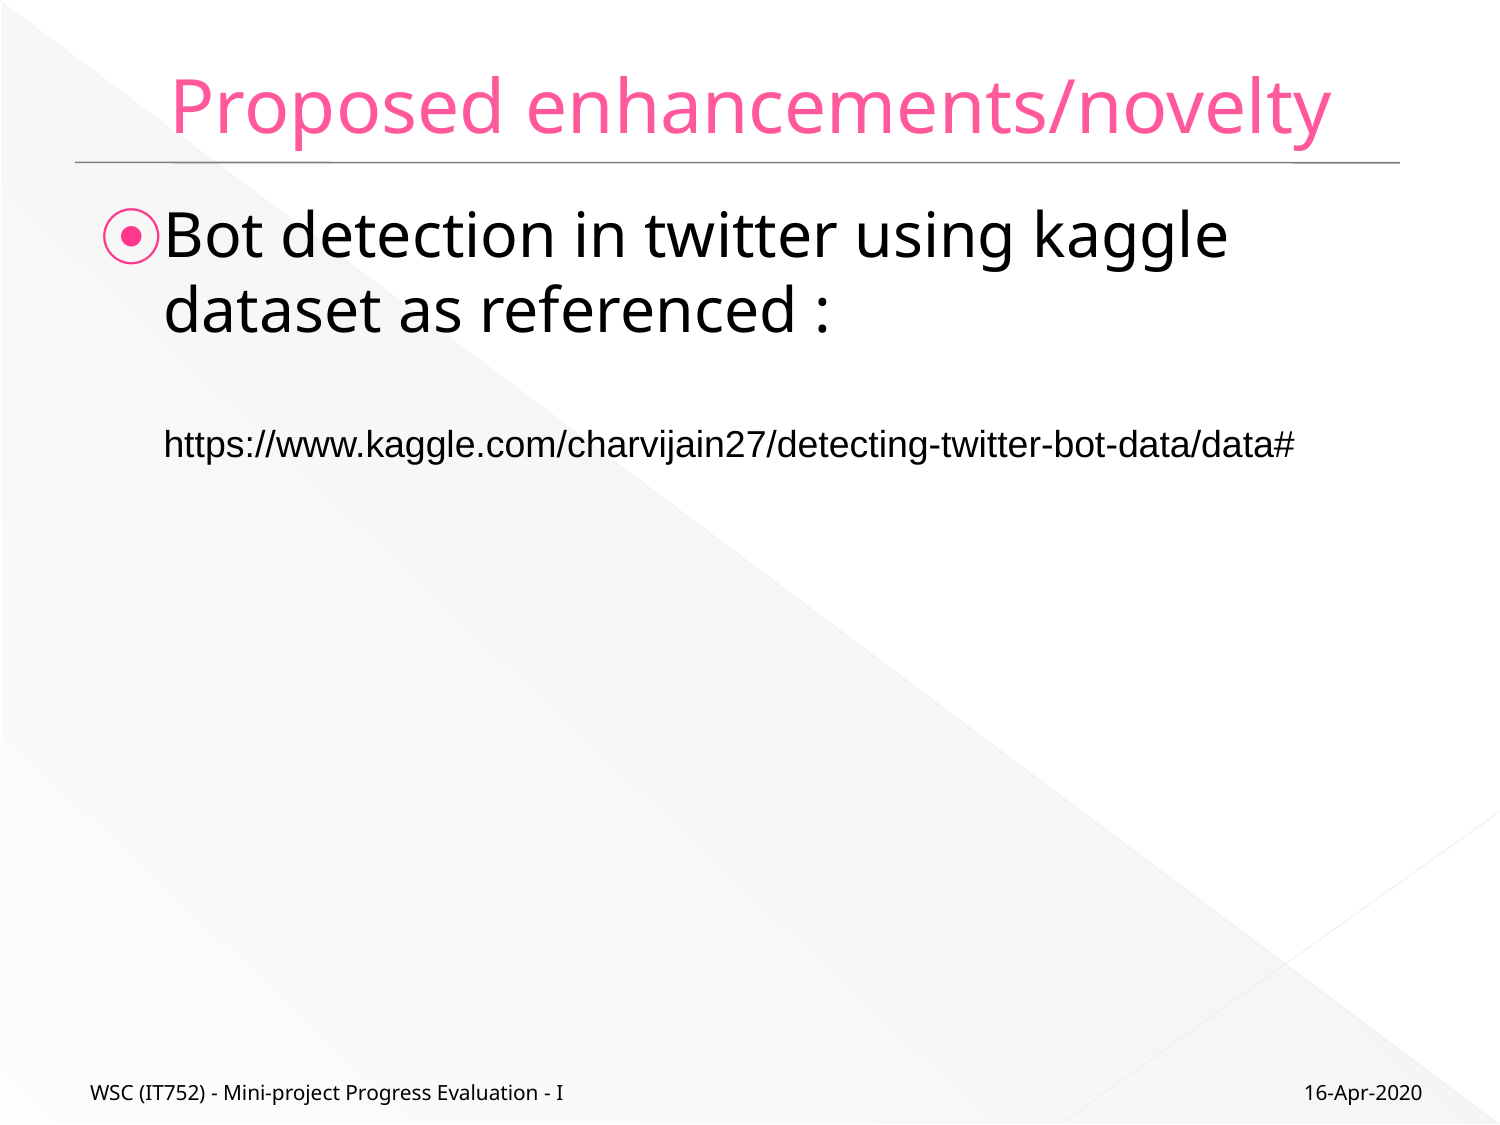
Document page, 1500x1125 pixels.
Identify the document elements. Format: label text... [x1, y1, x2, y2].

list Bot detection in twitter using kaggle dataset as referenced : https://www.kaggle.com/charvijain27/detecting-twitter-bot-data/data# [75, 187, 1425, 988]
slide_number 16-Apr-2020 [1087, 1062, 1438, 1113]
title Proposed enhancements/novelty [75, 43, 1425, 163]
footer WSC (IT752) - Mini-project Progress Evaluation - I [75, 1063, 774, 1113]
